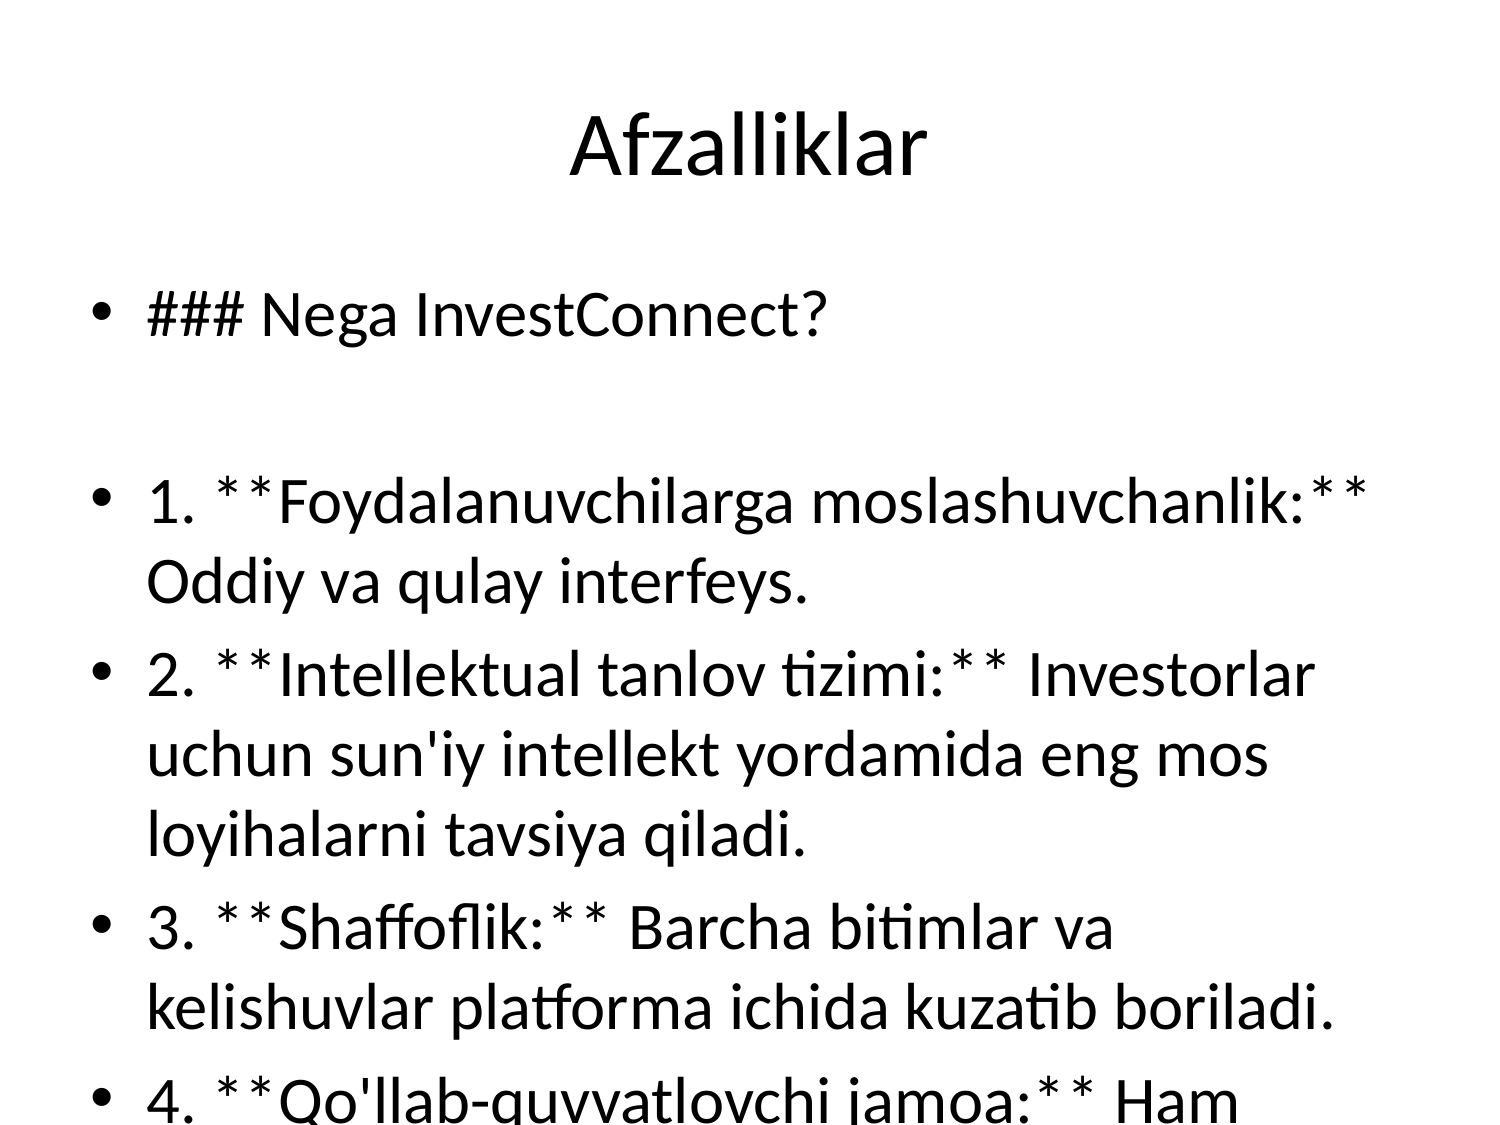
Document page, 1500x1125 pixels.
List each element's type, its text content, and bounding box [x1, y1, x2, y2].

title Afzalliklar [75, 45, 1425, 233]
list ### Nega InvestConnect? 1. **Foydalanuvchilarga moslashuvchanlik:** Oddiy va qulay interfeys. 2. **Intellektual tanlov tizimi:** Investorlar uchun sun'iy intellekt yordamida eng mos loyihalarni tavsiya qiladi. 3. **Shaffoflik:** Barcha bitimlar va kelishuvlar platforma ichida kuzatib boriladi. 4. **Qo'llab-quvvatlovchi jamoa:** Ham tadbirkorlar, ham investorlar uchun 24/7 yordam xizmati. 5. **Bozor uchun moslashgan:** Lokal va xalqaro loyihalarni birlashtiruvchi yechim. [75, 262, 1425, 1005]
